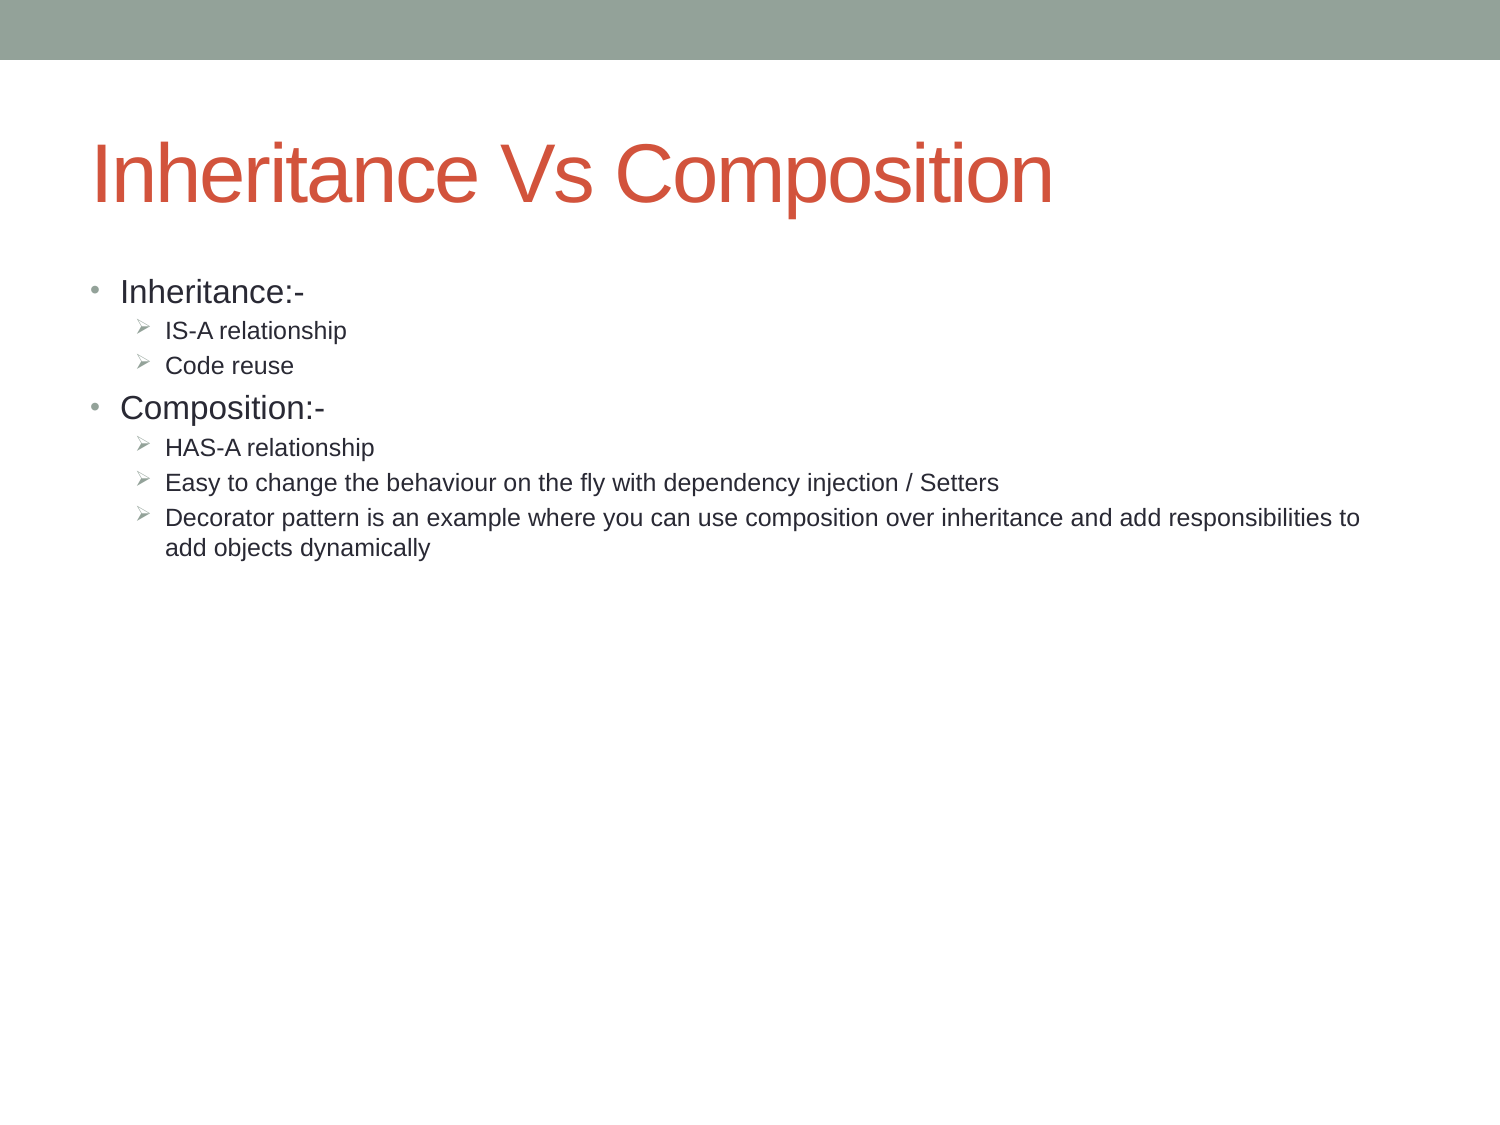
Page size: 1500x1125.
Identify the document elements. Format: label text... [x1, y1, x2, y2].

title Inheritance Vs Composition [75, 87, 1425, 250]
list Inheritance:- IS-A relationship Code reuse Composition:- HAS-A relationship Easy to change the behaviour on the fly with dependency injection / Setters Decorator pattern is an example where you can use composition over inheritance and add responsibilities to add objects dynamically [75, 262, 1425, 1063]
